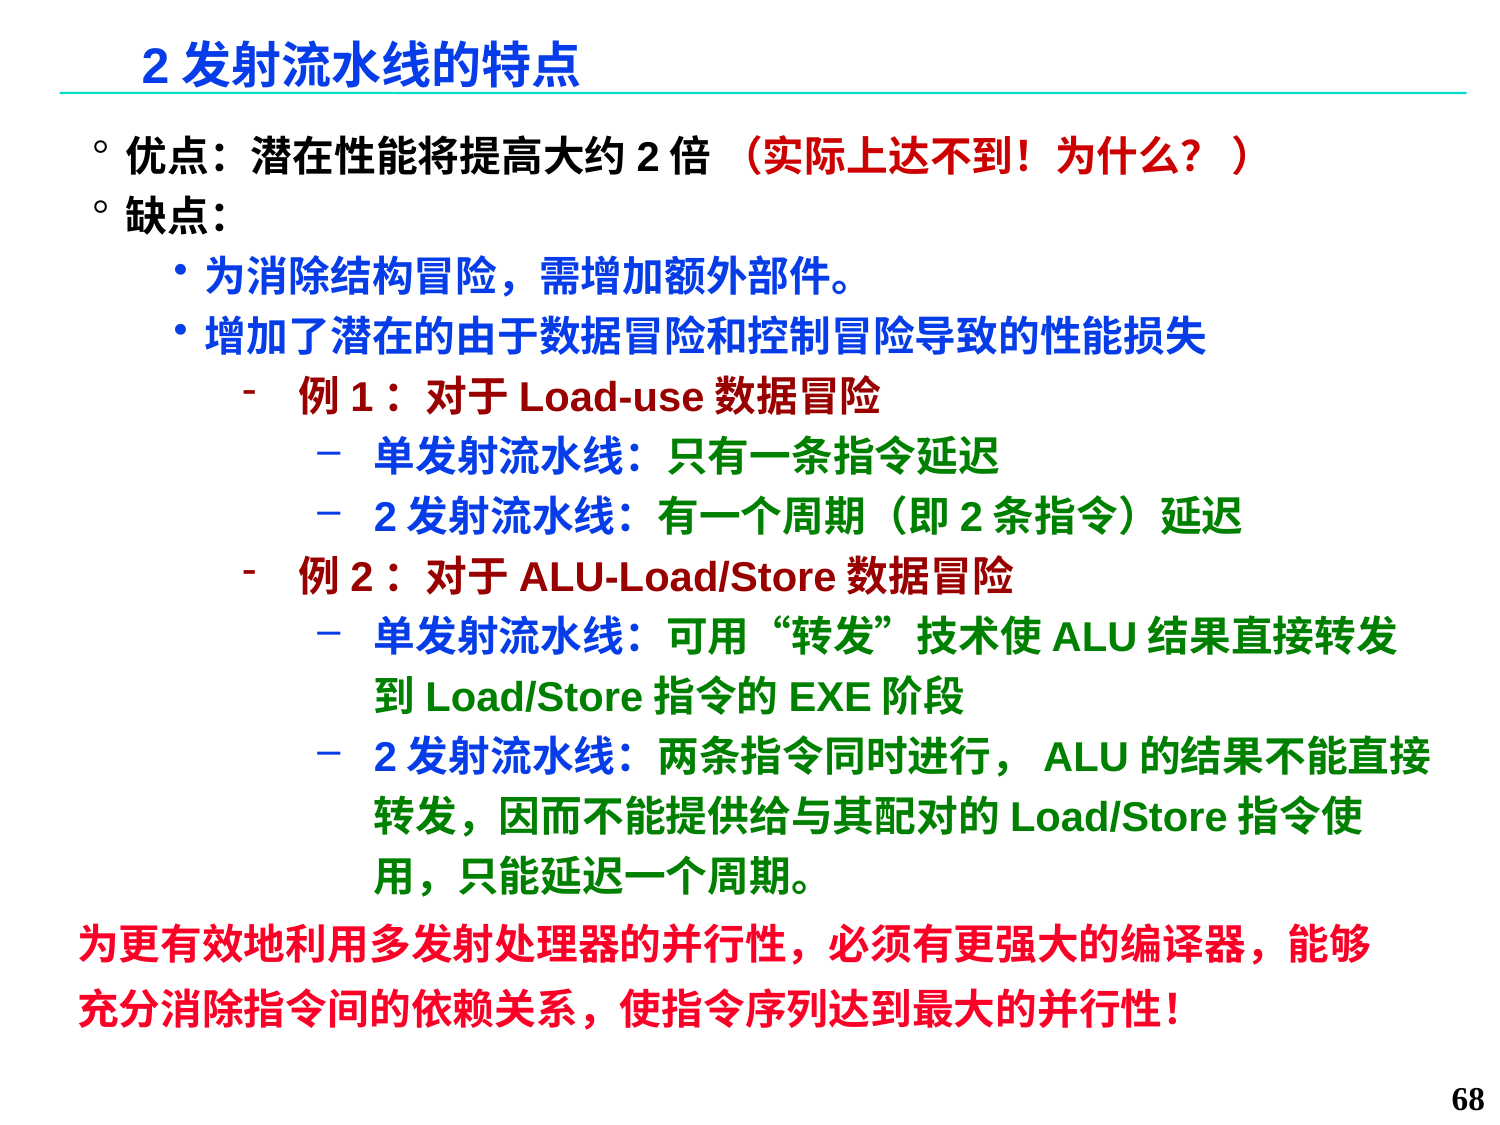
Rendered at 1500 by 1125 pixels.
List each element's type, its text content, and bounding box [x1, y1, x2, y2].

text_box 为更有效地利用多发射处理器的并行性，必须有更强大的编译器，能够充分消除指令间的依赖关系，使指令序列达到最大的并行性！ [62, 895, 1408, 1041]
list 优点：潜在性能将提高大约2倍 （实际上达不到！为什么？ ） 缺点： 为消除结构冒险，需增加额外部件。 增加了潜在的由于数据冒险和控制冒险导致的性能损失 例1：对于Load-use数据冒险 单发射流水线：只有一条指令延迟 2发射流水线：有一个周期（即2条指令）延迟 例2：对于ALU-Load/Store数据冒险 单发射流水线：可用“转发”技术使ALU结果直接转发到Load/Store指令的EXE阶段 2发射流水线：两条指令同时进行，ALU的结果不能直接转发，因而不能提供给与其配对的Load/Store指令使用，只能延迟一个周期。 [82, 115, 1447, 912]
title 2发射流水线的特点 [131, 37, 1257, 98]
